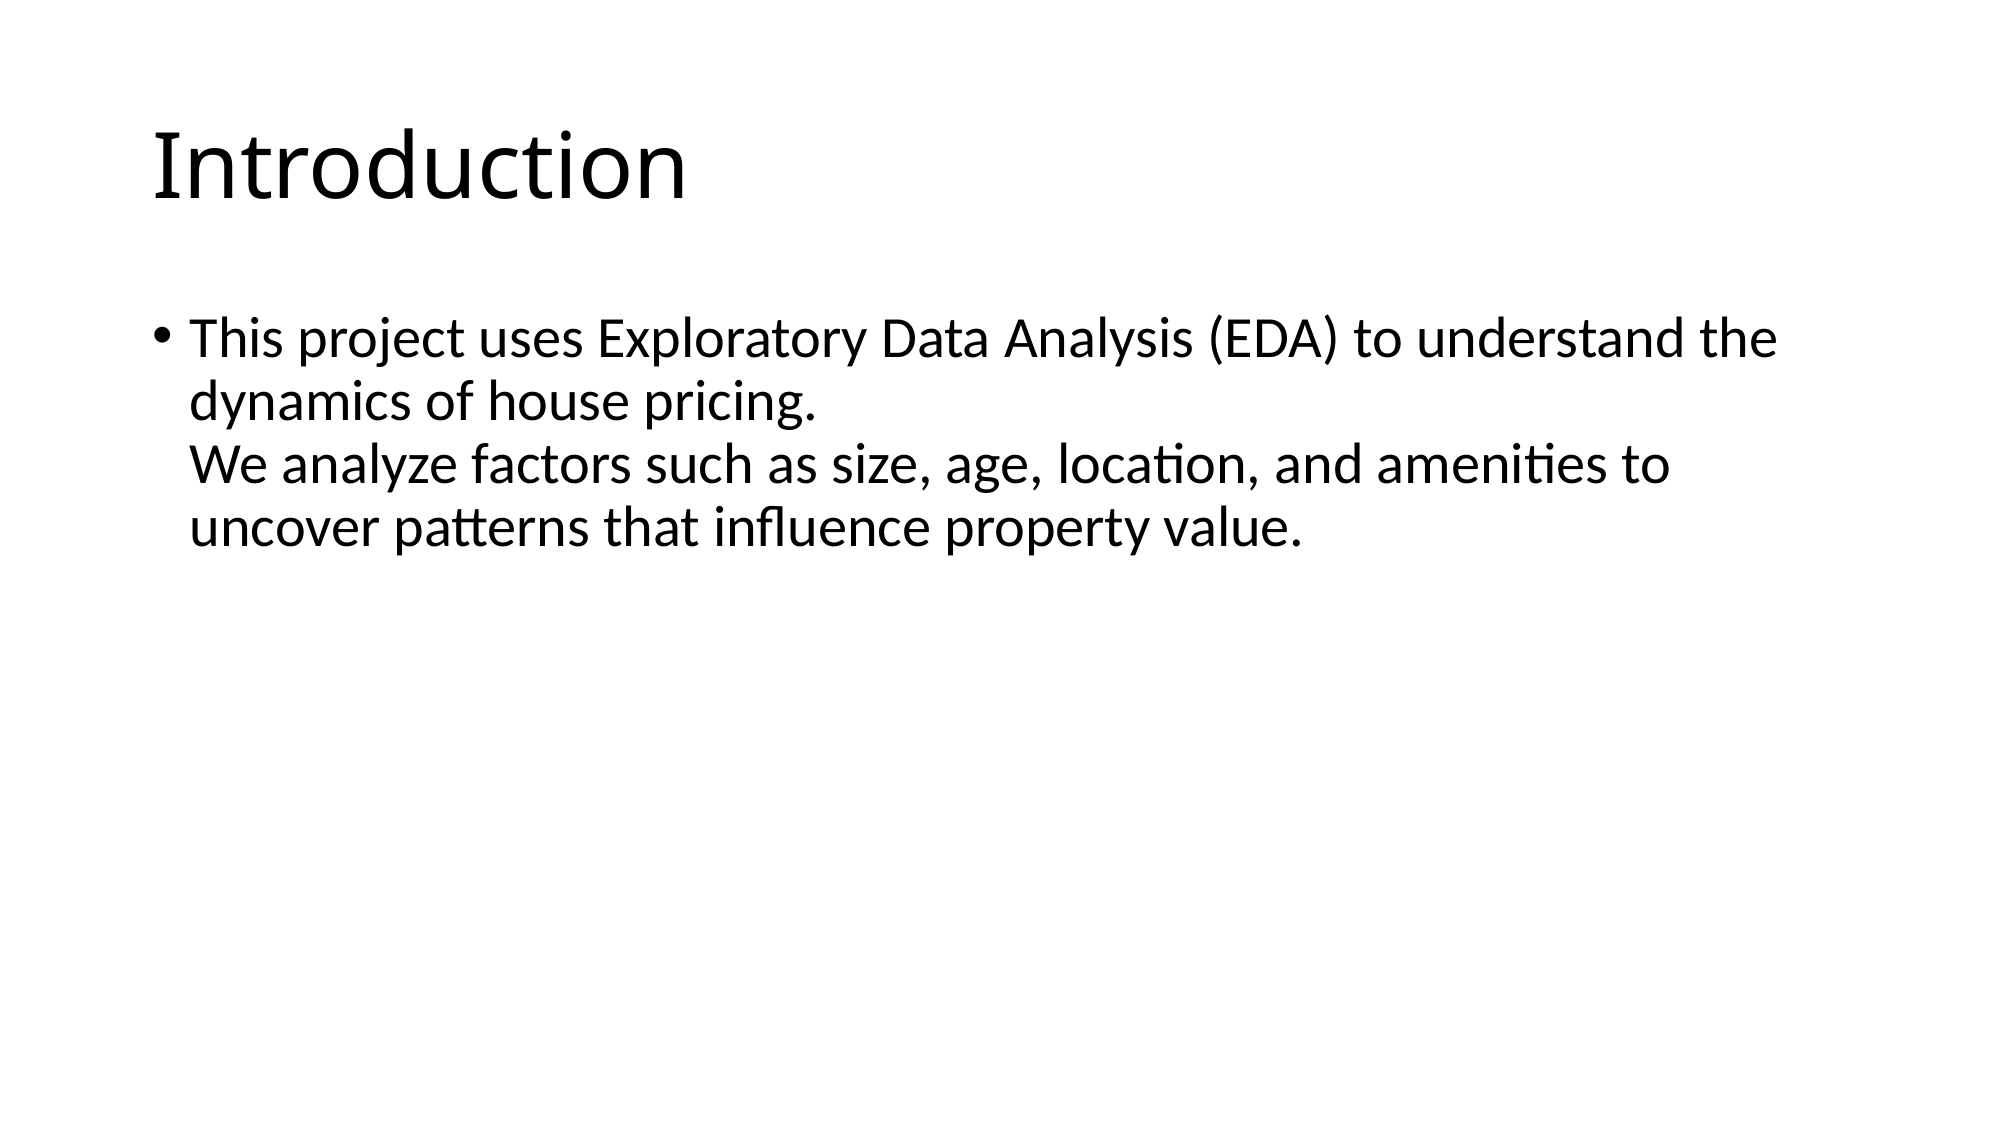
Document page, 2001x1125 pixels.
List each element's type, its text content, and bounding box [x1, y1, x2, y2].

list This project uses Exploratory Data Analysis (EDA) to understand the dynamics of house pricing. We analyze factors such as size, age, location, and amenities to uncover patterns that influence property value. [137, 299, 1863, 1014]
title Introduction [137, 59, 1863, 278]
